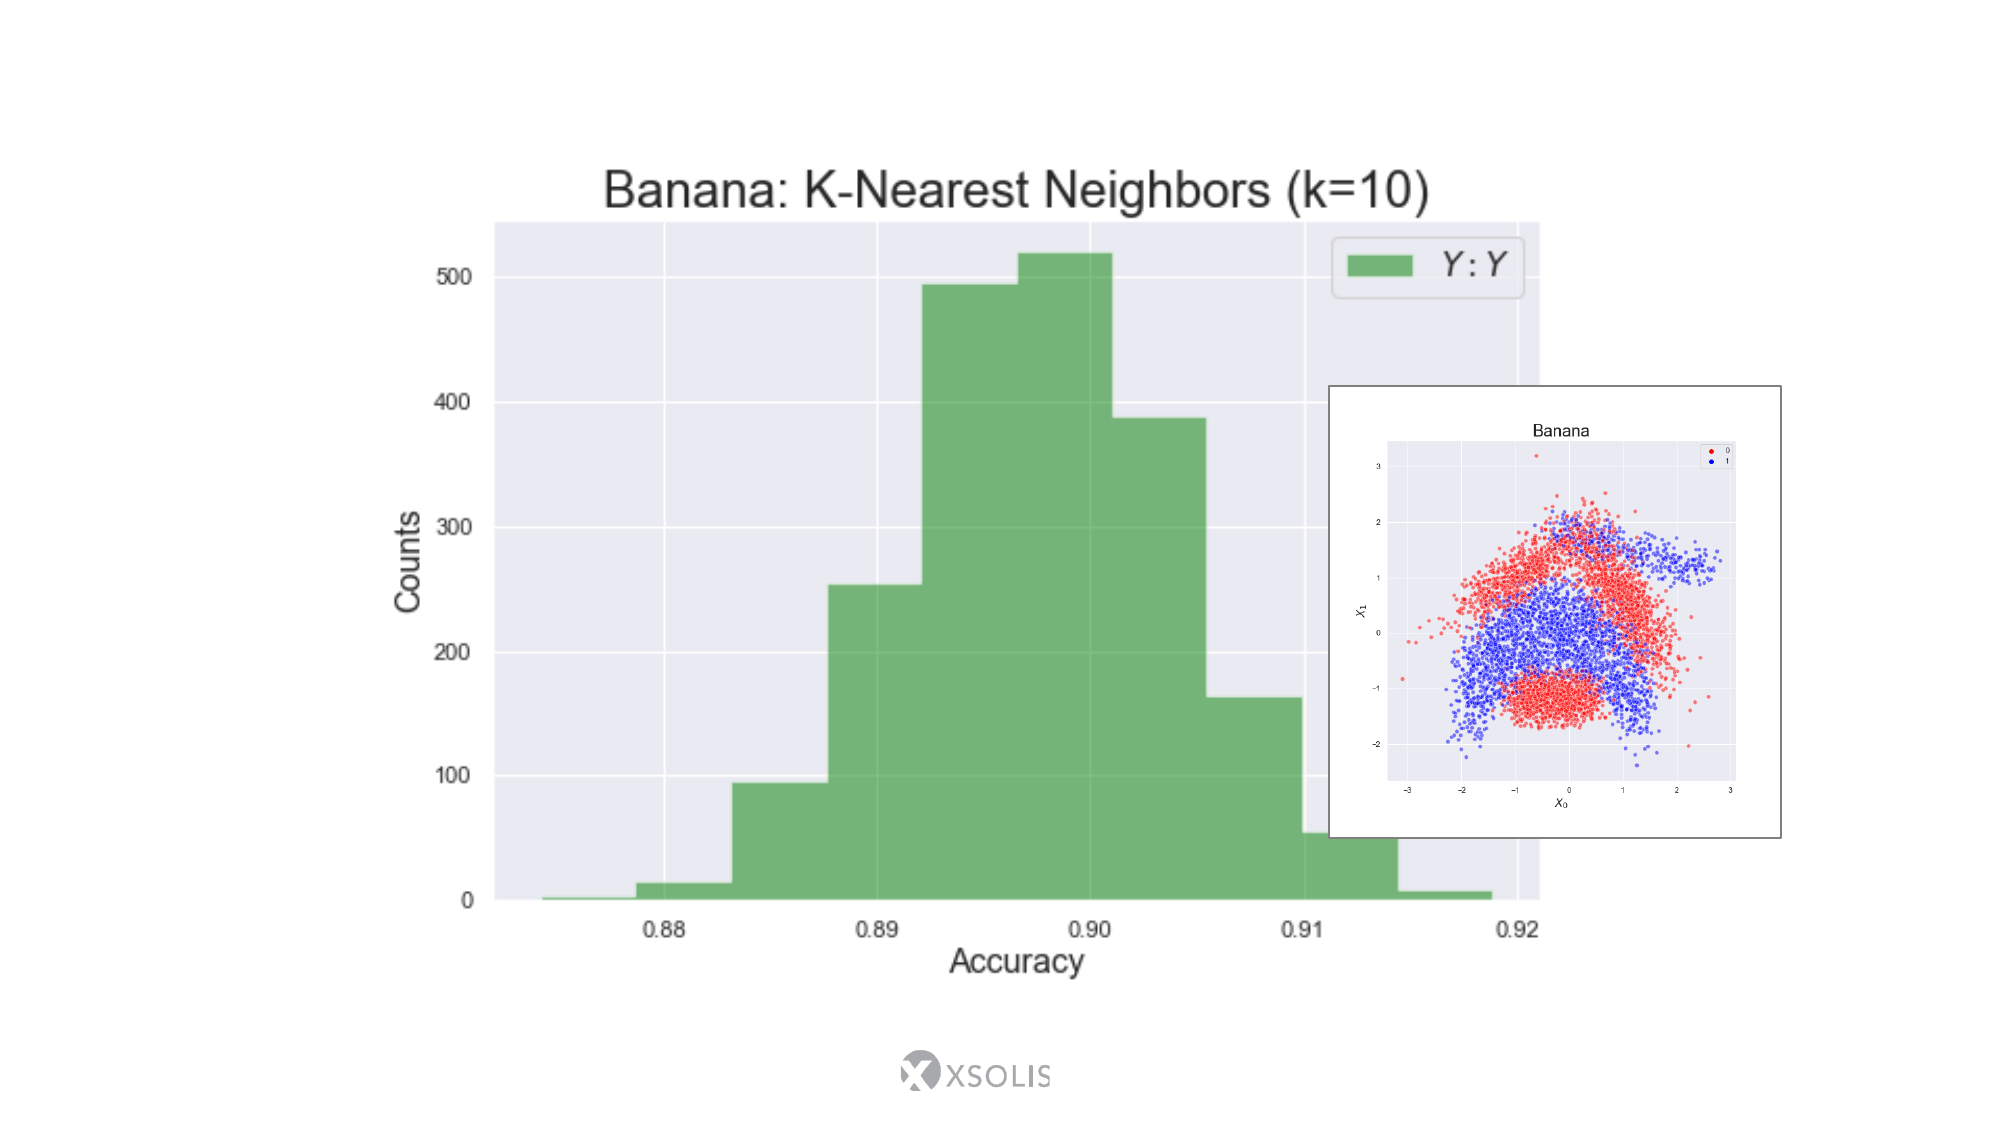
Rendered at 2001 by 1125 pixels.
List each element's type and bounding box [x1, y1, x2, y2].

picture [324, 112, 1781, 1013]
